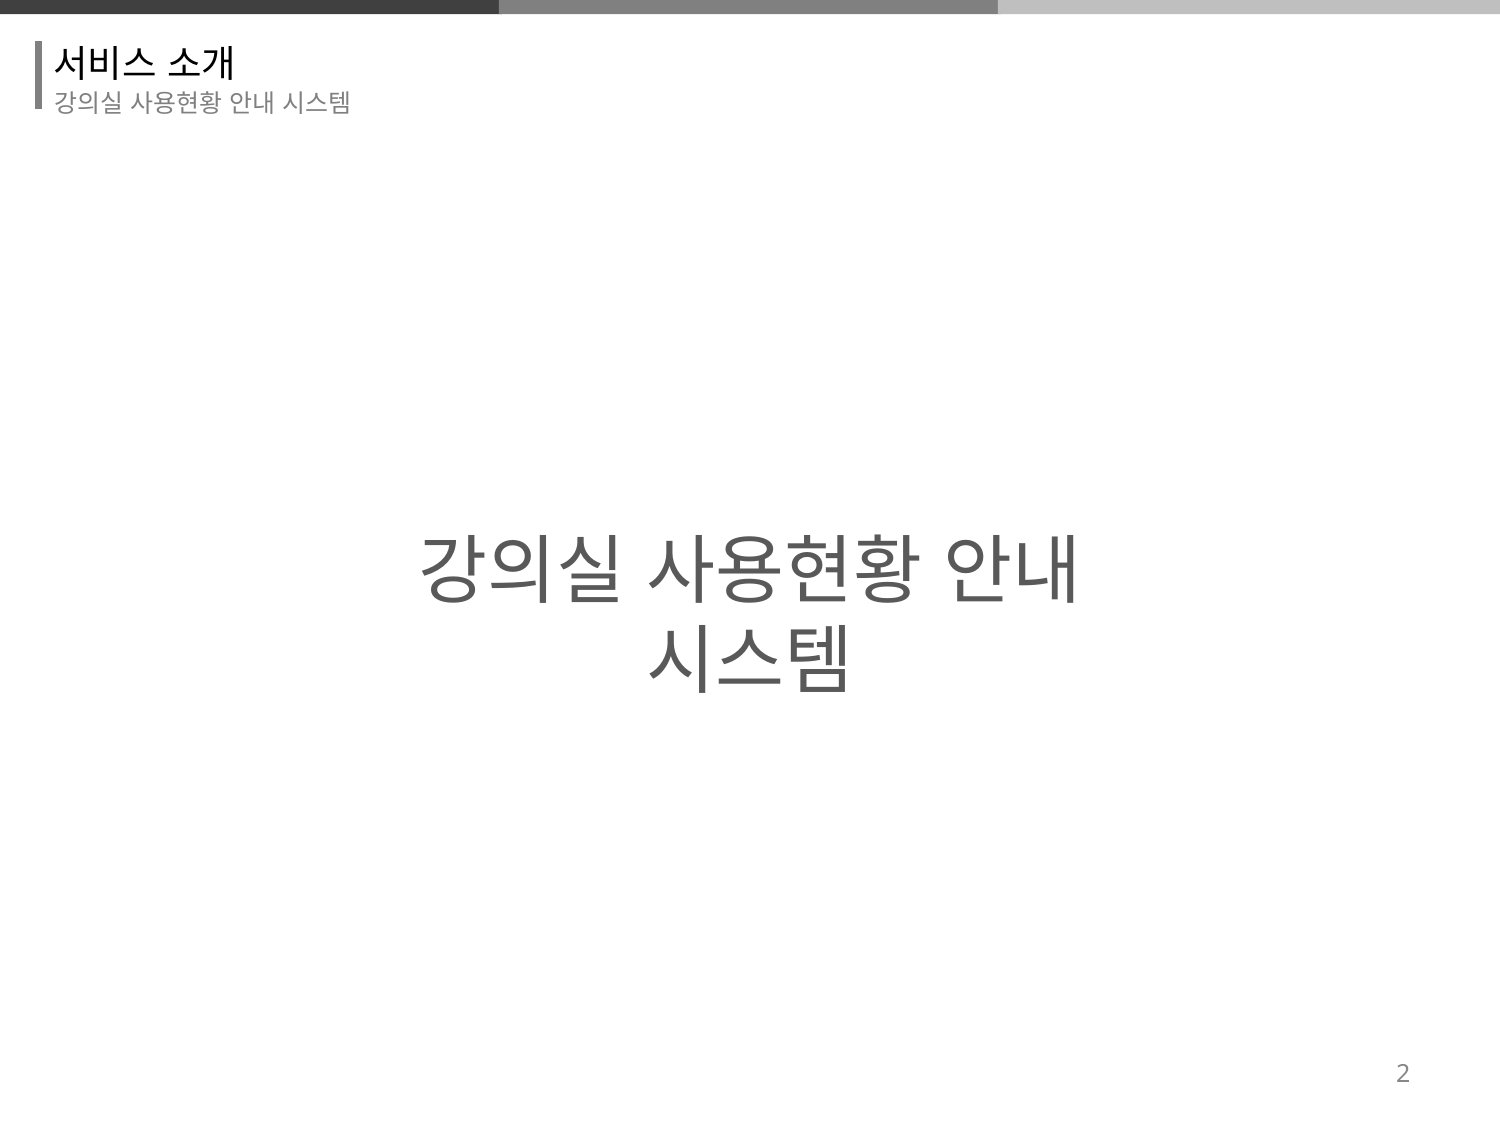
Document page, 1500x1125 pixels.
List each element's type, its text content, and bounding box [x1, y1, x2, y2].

text_box 2 [1394, 1055, 1413, 1088]
text_box 강의실 사용현황 안내 시스템 [39, 80, 630, 126]
text_box [997, 0, 1500, 15]
text_box 강의실 사용현황 안내 시스템 [297, 515, 1203, 710]
text_box [498, 0, 997, 15]
text_box 서비스 소개 [38, 32, 676, 93]
text_box [0, 0, 498, 15]
